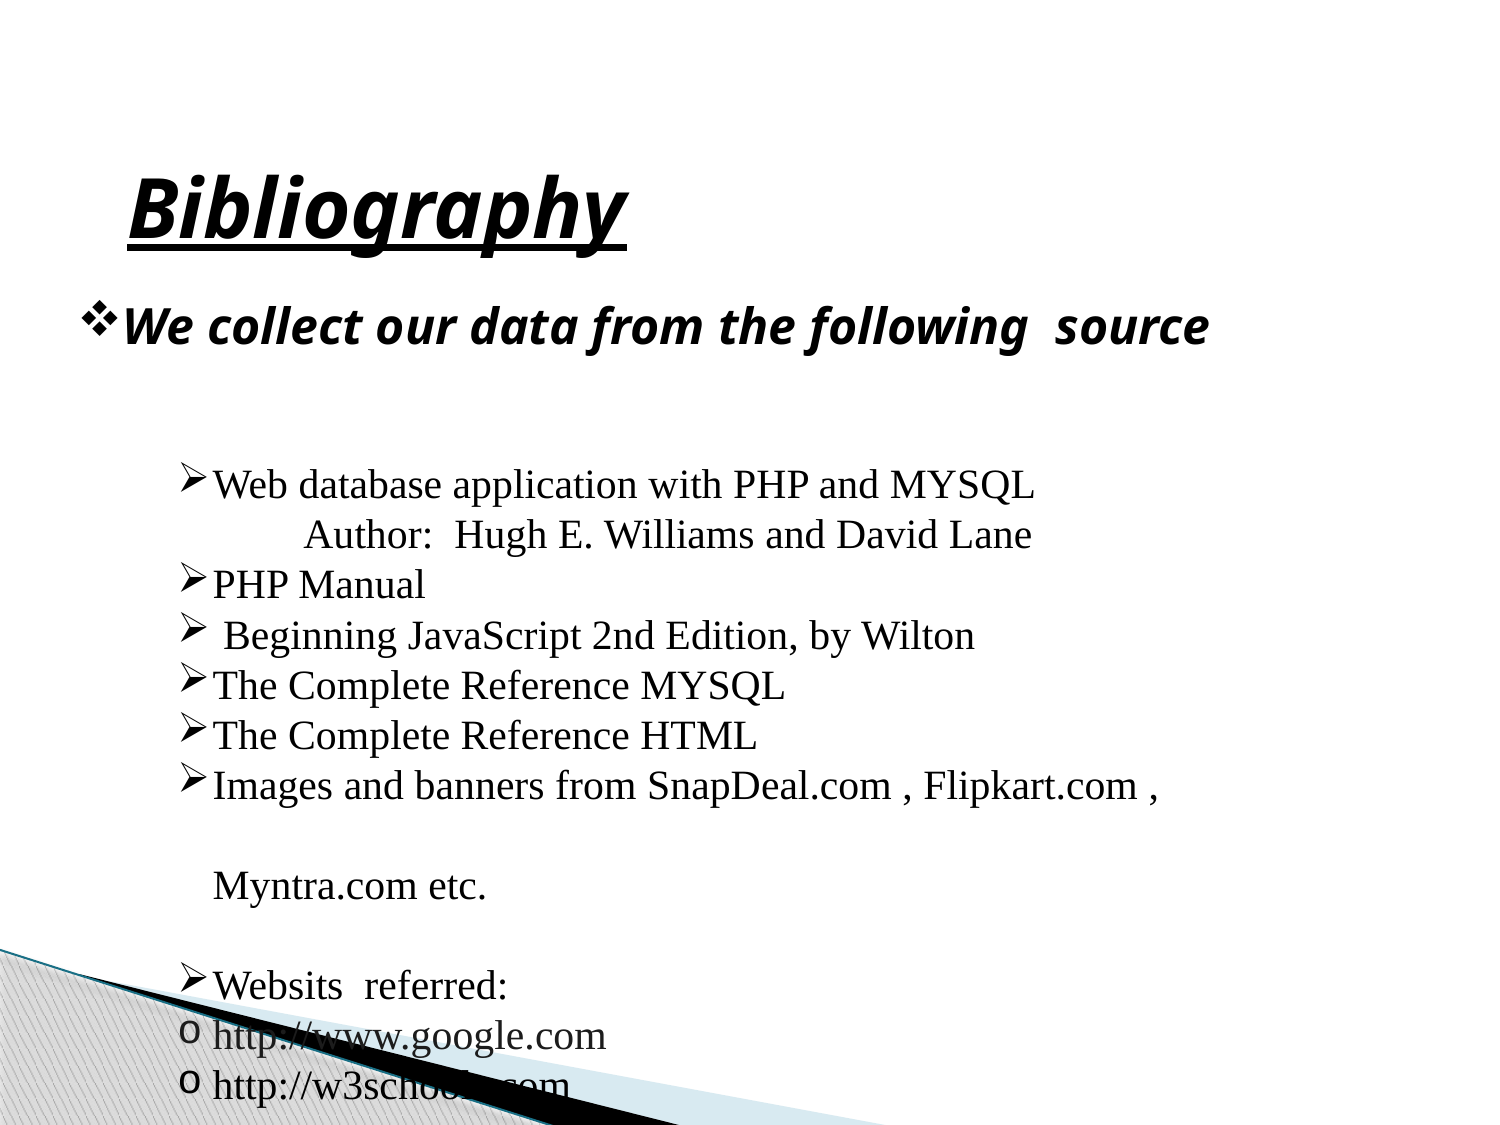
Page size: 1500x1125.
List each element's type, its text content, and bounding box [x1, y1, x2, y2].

text_box We collect our data from the following source [62, 287, 1363, 363]
text_box Bibliography [112, 147, 825, 263]
text_box Web database application with PHP and MYSQL Author: Hugh E. Williams and David Lane PHP Manual Beginning JavaScript 2nd Edition, by Wilton The Complete Reference MYSQL The Complete Reference HTML Images and banners from SnapDeal.com , Flipkart.com , Myntra.com etc. Websits referred: http://www.google.com http://w3schools.com [162, 449, 1288, 1125]
